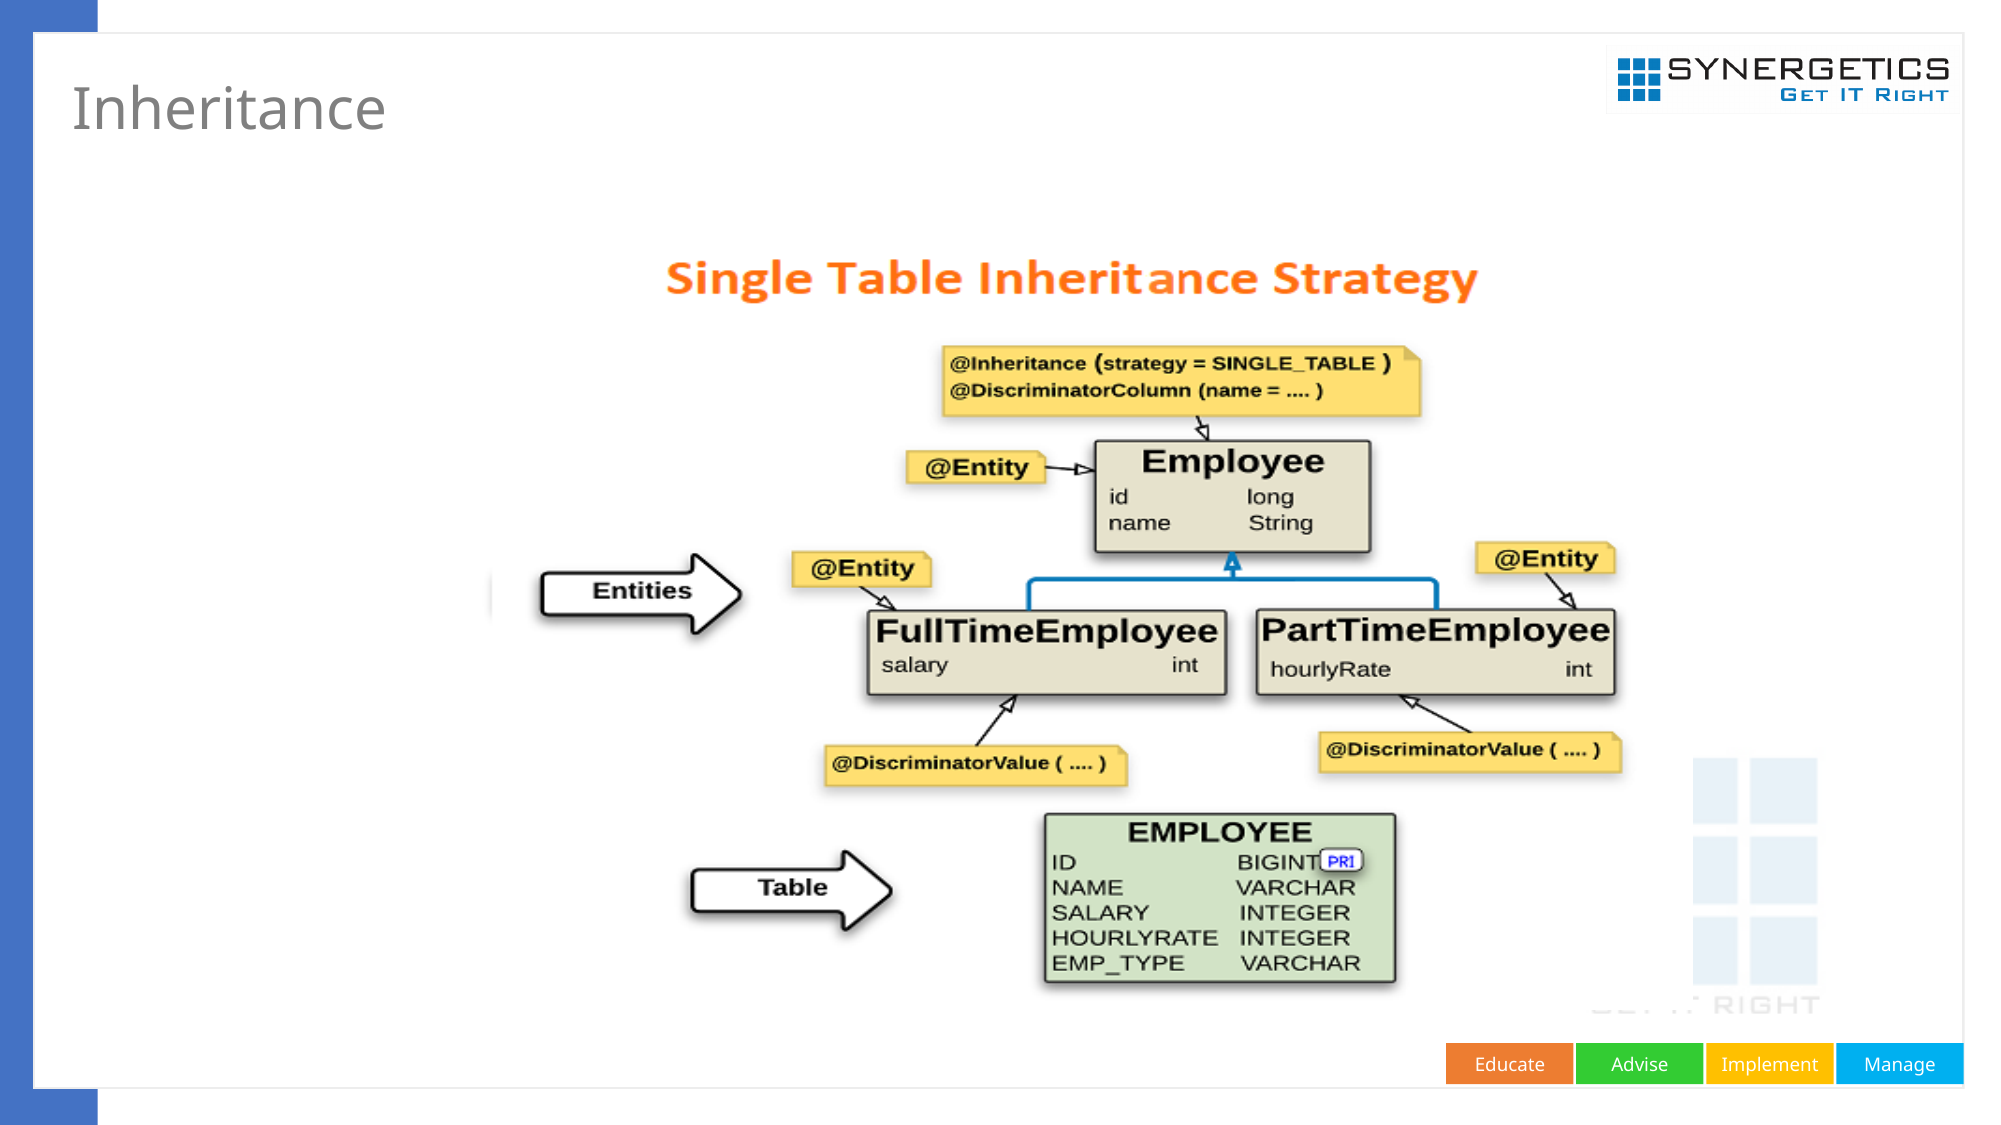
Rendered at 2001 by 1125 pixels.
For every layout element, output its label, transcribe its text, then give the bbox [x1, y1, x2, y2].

picture [1607, 45, 1960, 114]
title Inheritance [57, 45, 1607, 177]
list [352, 230, 1693, 1010]
